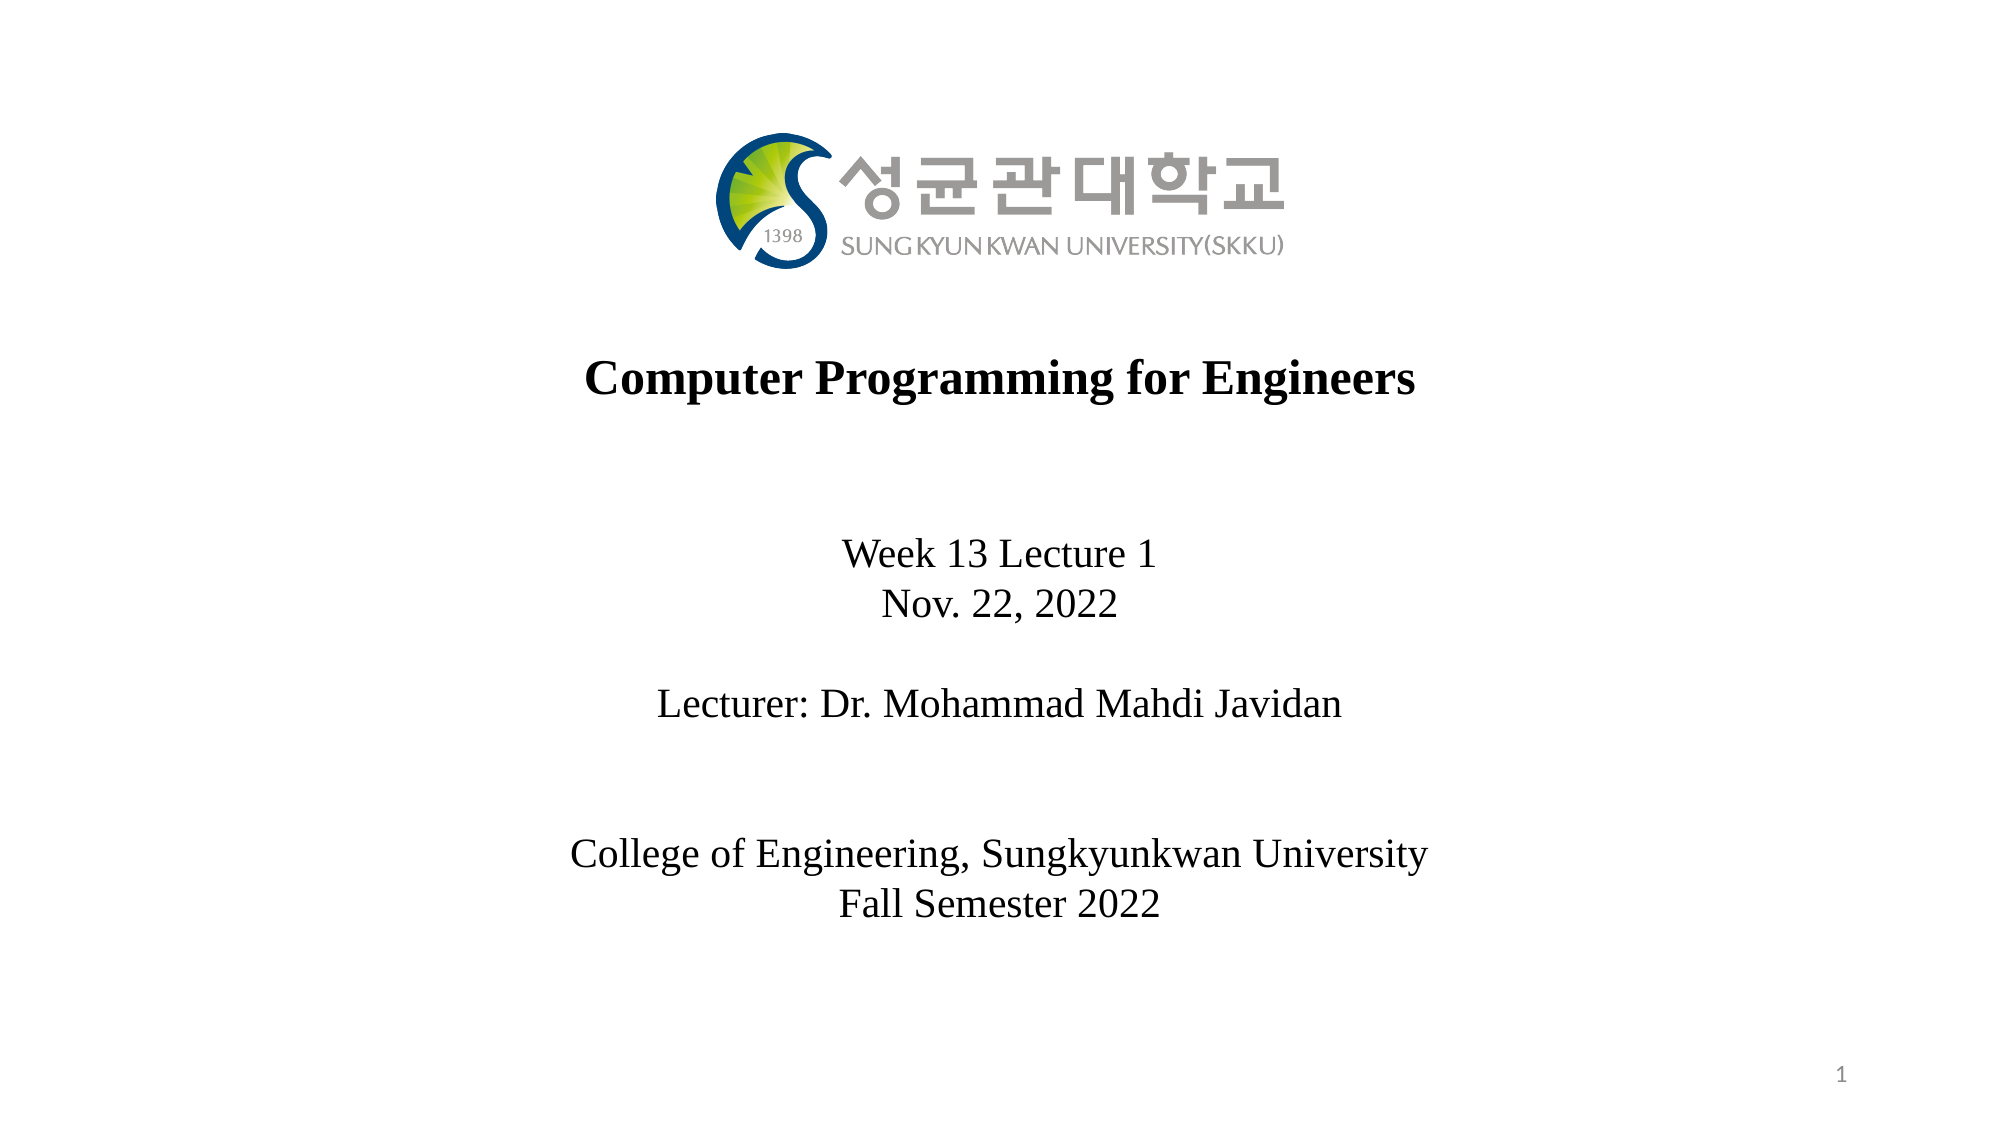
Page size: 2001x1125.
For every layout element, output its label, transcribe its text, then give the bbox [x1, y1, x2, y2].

text_box Computer Programming for Engineers [568, 337, 1431, 413]
picture [716, 133, 1284, 269]
slide_number 1 [1412, 1042, 1863, 1103]
text_box Week 13 Lecture 1 Nov. 22, 2022 Lecturer: Dr. Mohammad Mahdi Javidan College of Engineering, Sungkyunkwan University Fall Semester 2022 [555, 518, 1445, 934]
